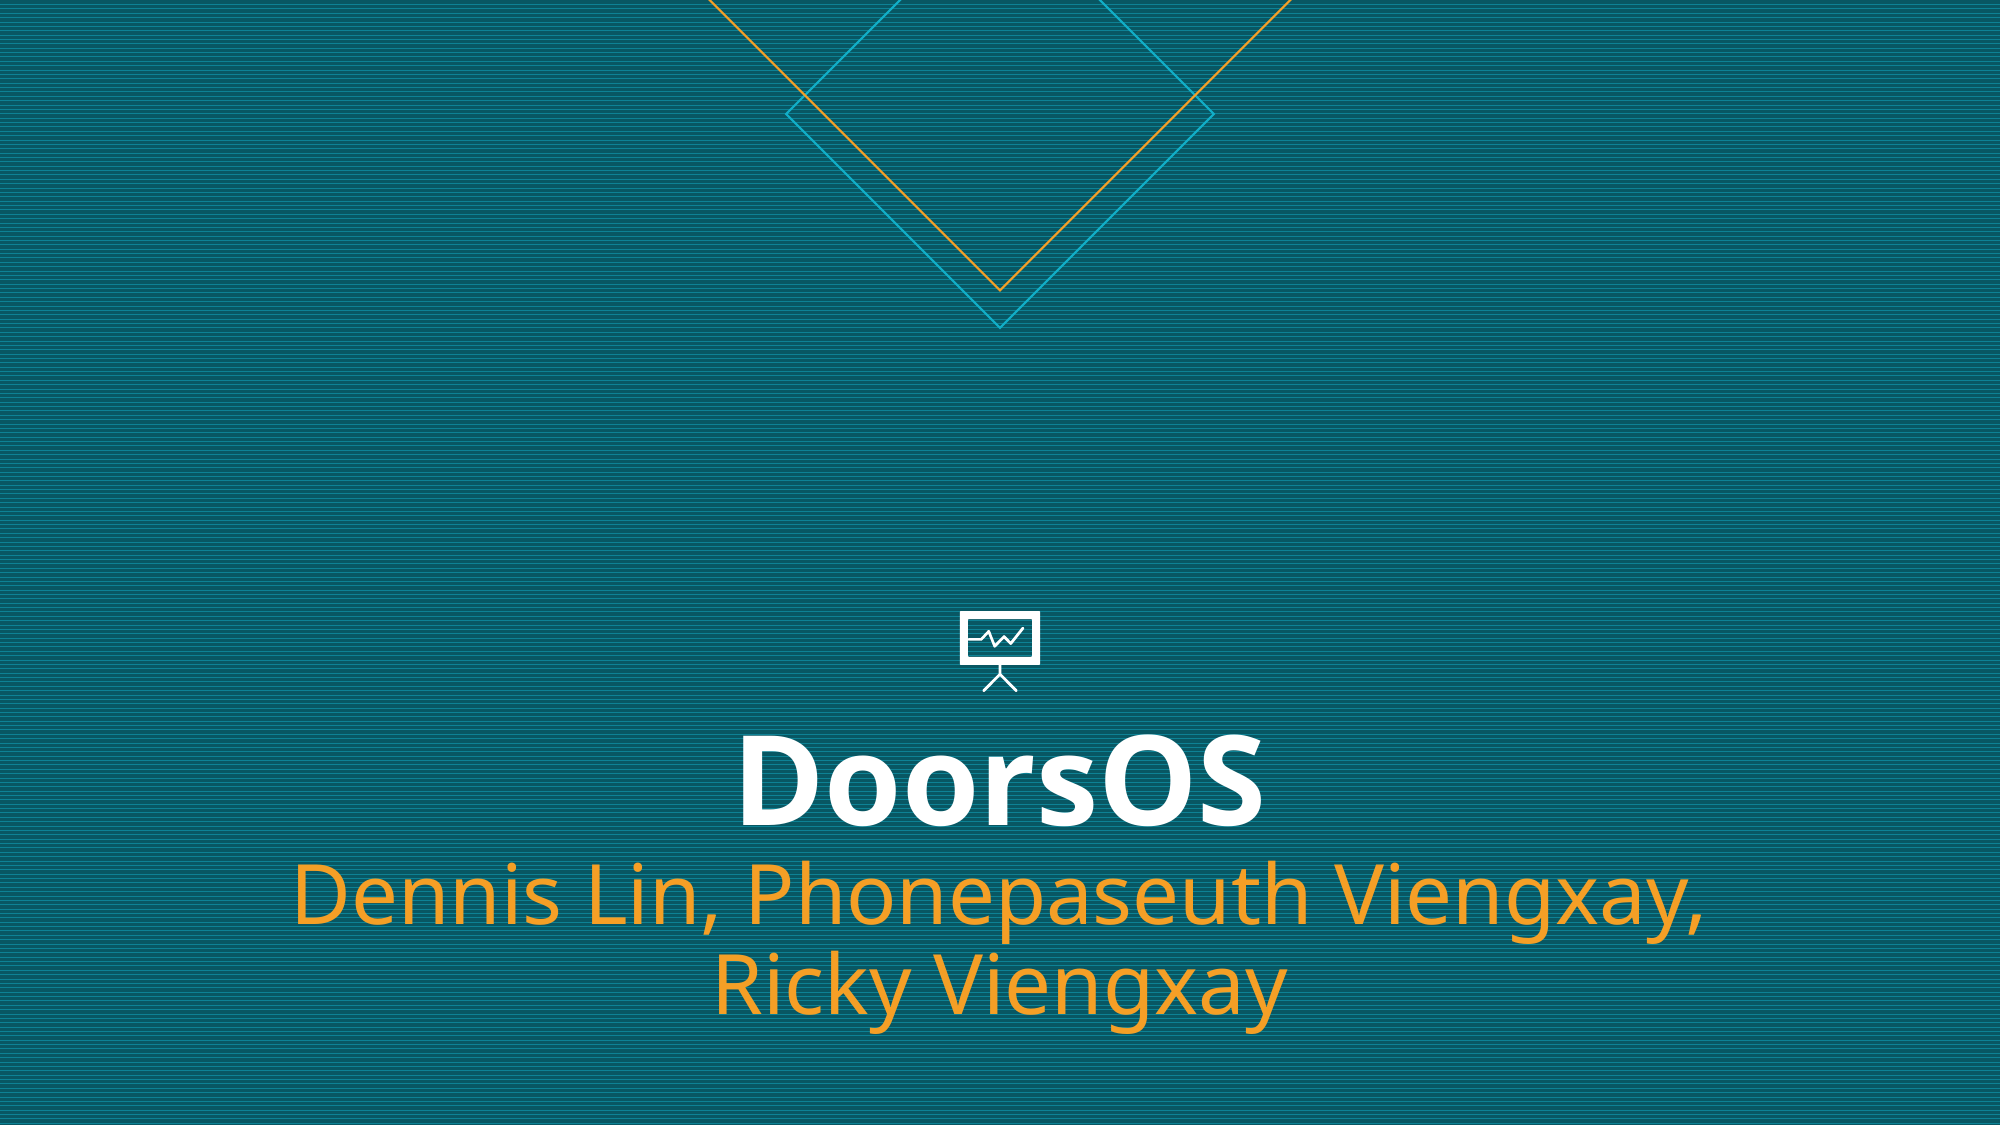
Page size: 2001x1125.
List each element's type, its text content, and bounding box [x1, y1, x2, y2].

title DoorsOS Dennis Lin, Phonepaseuth Viengxay, Ricky Viengxay [249, 717, 1750, 1033]
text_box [959, 611, 1041, 692]
text_box [784, 95, 1216, 330]
text_box [708, 0, 1292, 292]
